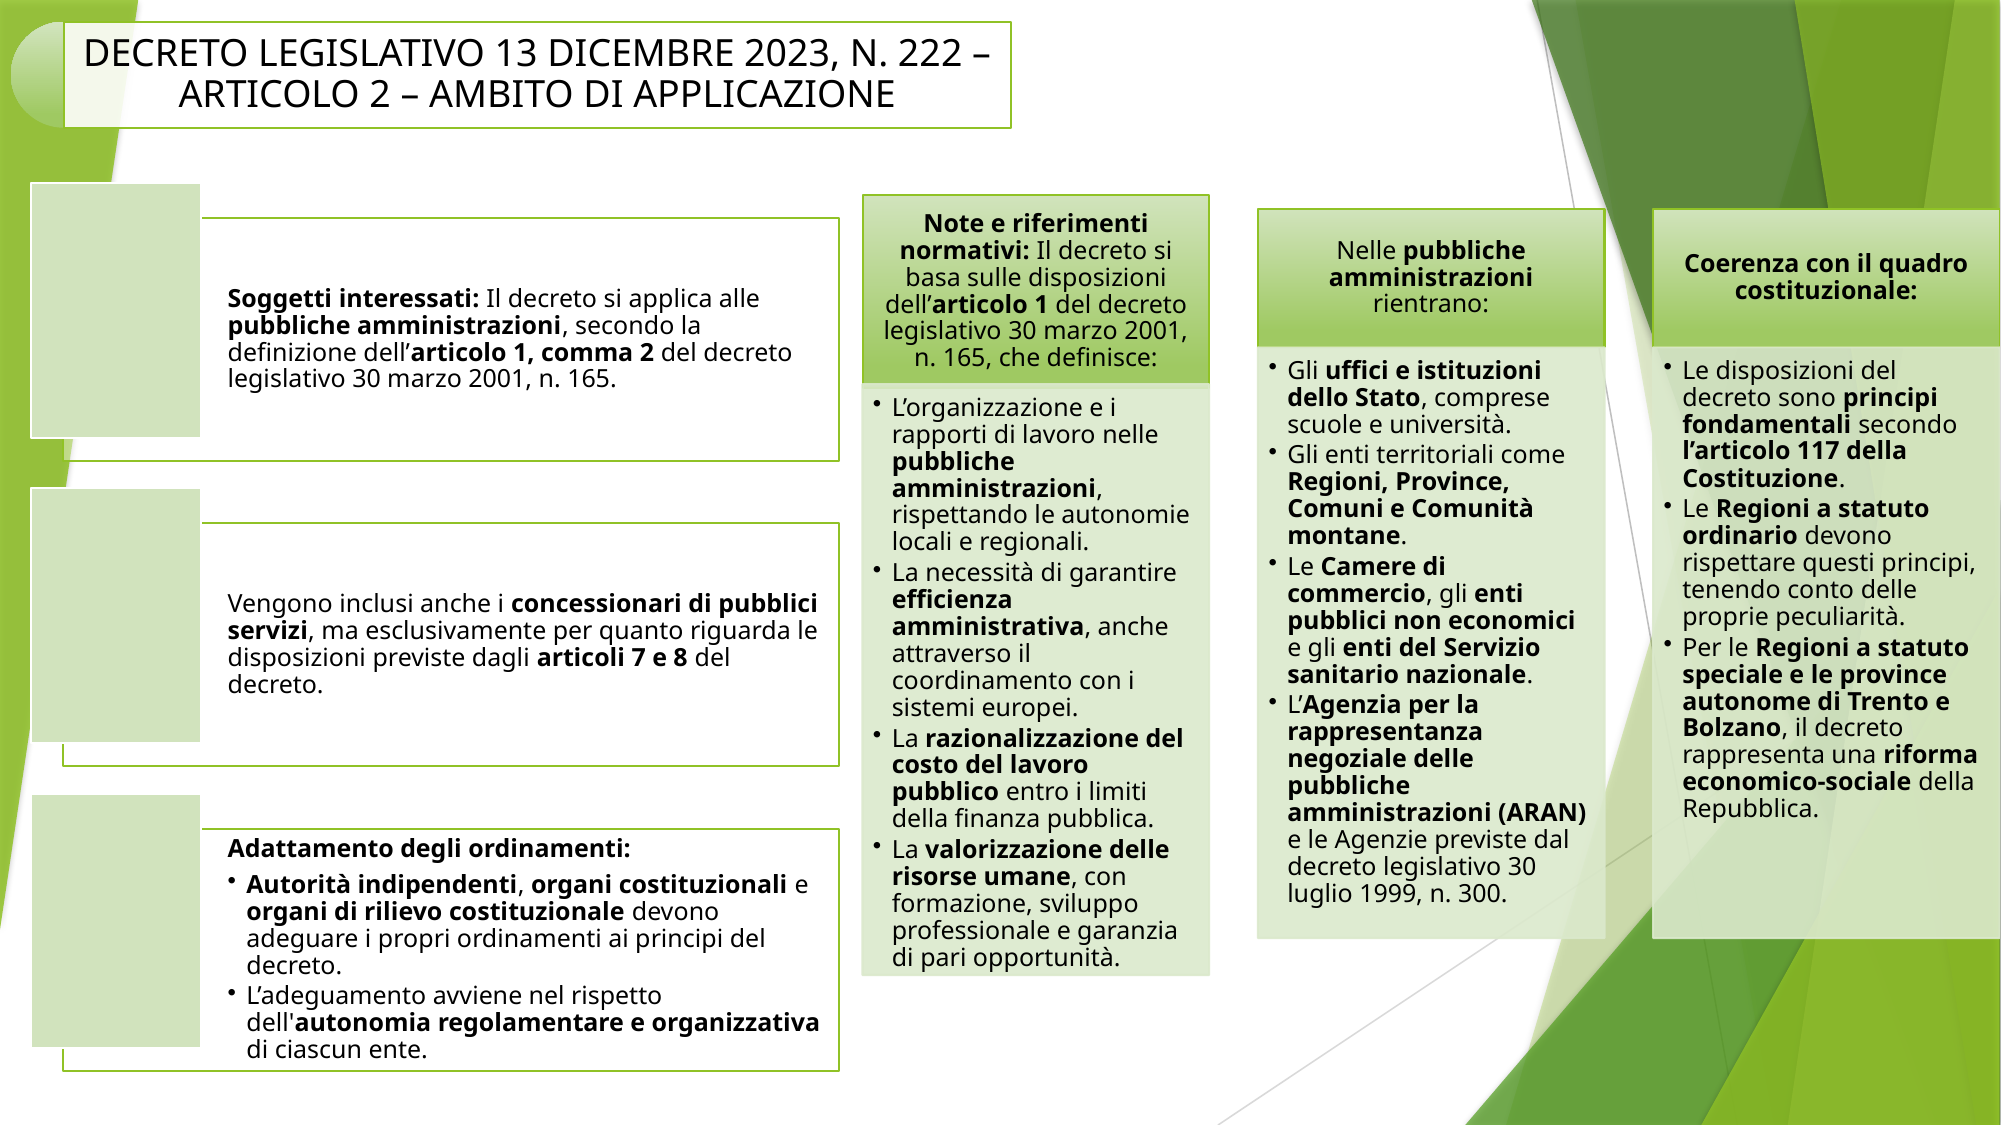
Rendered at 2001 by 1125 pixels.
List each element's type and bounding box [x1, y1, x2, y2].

text_box [10, 21, 855, 129]
text_box [0, 164, 855, 1090]
text_box [861, 0, 2000, 1125]
